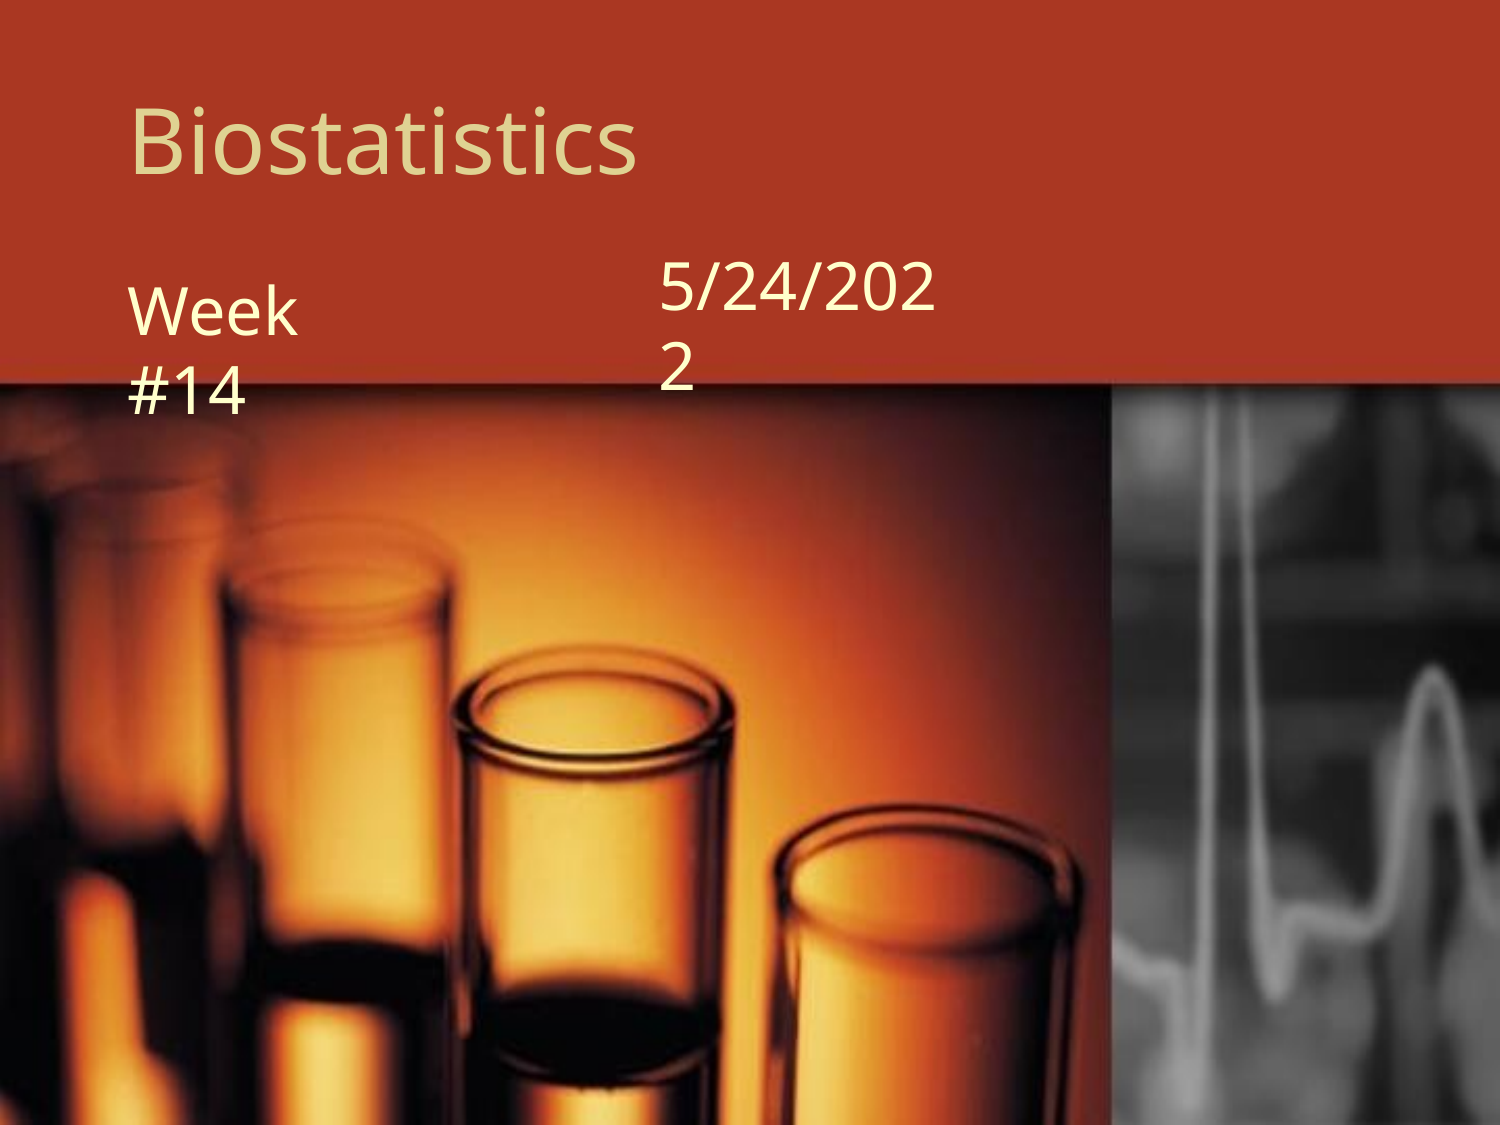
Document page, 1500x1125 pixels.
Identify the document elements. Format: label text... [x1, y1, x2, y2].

picture [0, 0, 1500, 1125]
text_box 5/24/2022 [656, 241, 958, 404]
text_box Week #14 [125, 266, 430, 429]
title Biostatistics [125, 80, 767, 271]
